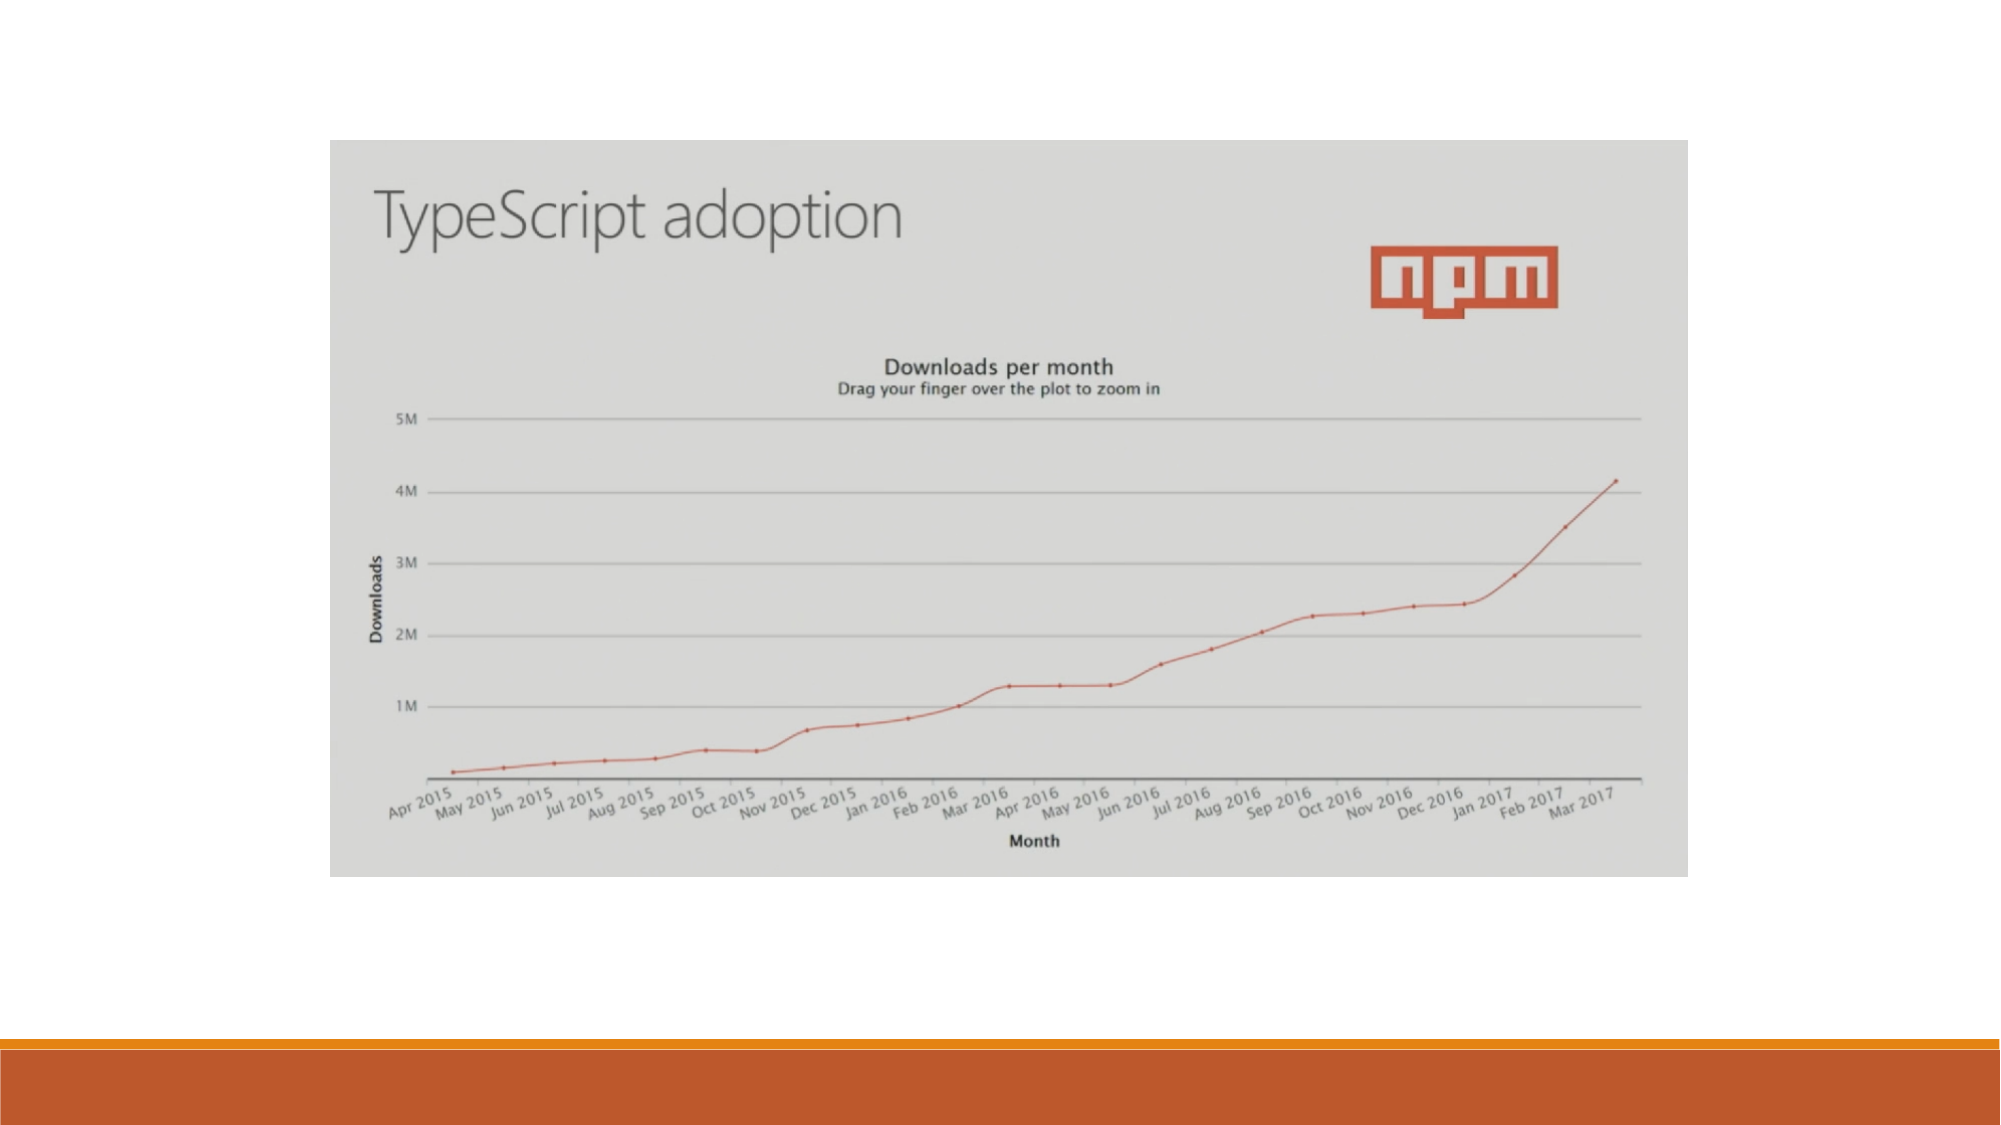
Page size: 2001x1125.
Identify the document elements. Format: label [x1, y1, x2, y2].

picture [329, 140, 1688, 878]
